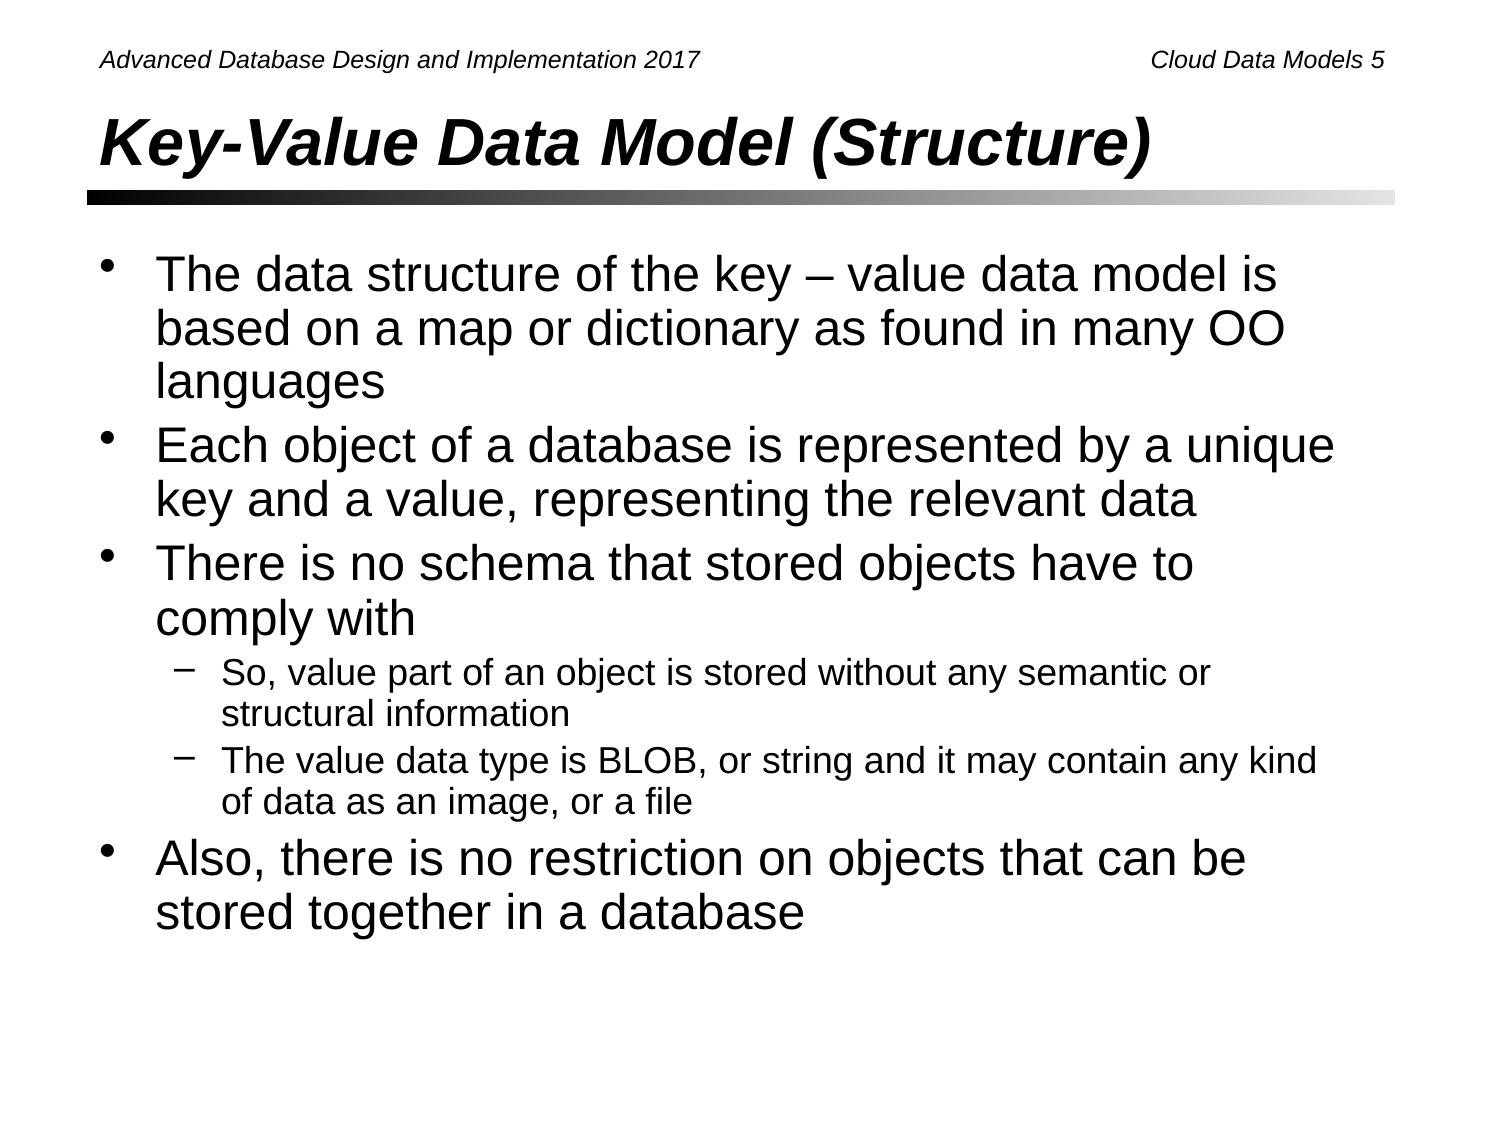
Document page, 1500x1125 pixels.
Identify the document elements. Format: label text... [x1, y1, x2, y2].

list The data structure of the key – value data model is based on a map or dictionary as found in many OO languages Each object of a database is represented by a unique key and a value, representing the relevant data There is no schema that stored objects have to comply with So, value part of an object is stored without any semantic or structural information The value data type is BLOB, or string and it may contain any kind of data as an image, or a file Also, there is no restriction on objects that can be stored together in a database [84, 240, 1372, 991]
title Key-Value Data Model (Structure) [84, 70, 1397, 208]
